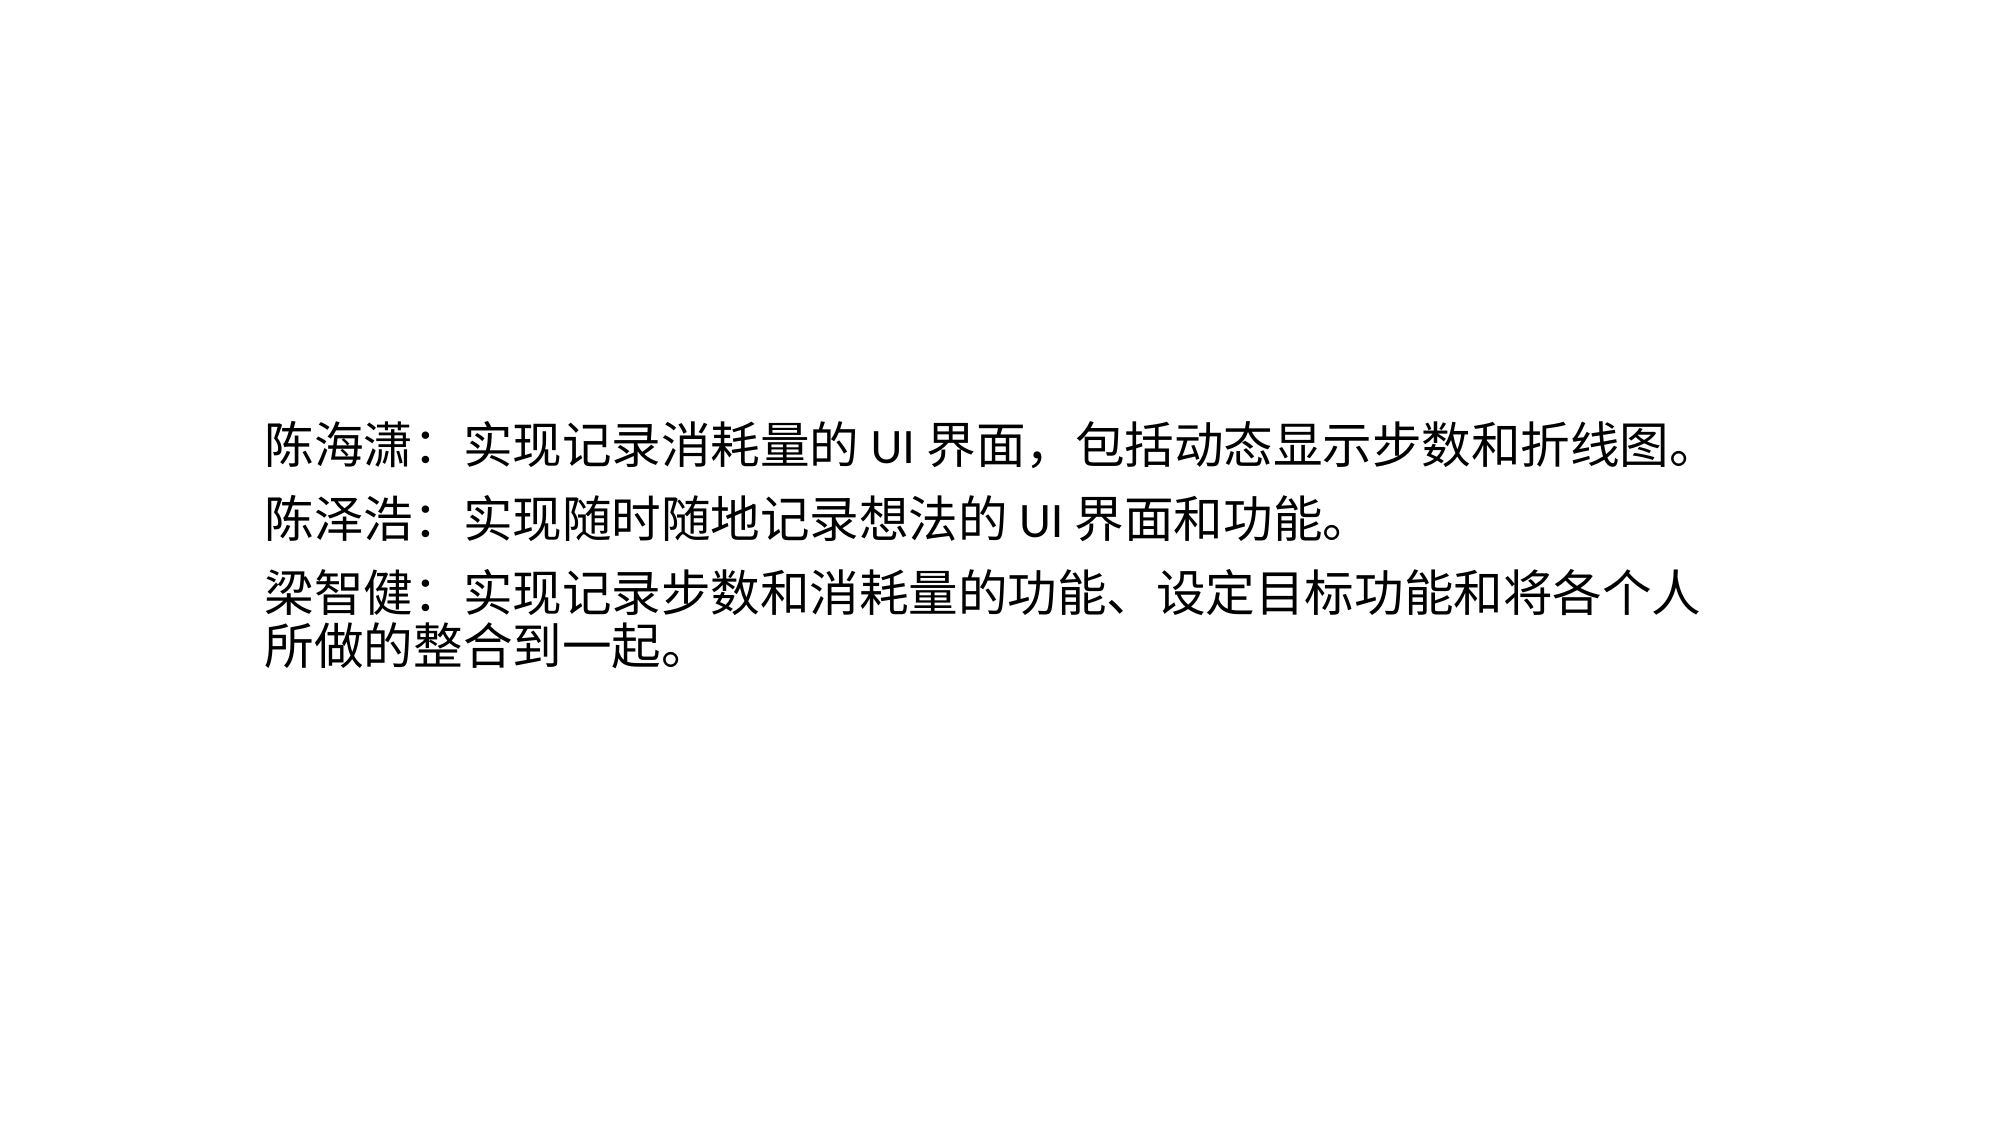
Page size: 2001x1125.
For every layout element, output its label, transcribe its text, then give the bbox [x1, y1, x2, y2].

subtitle 陈海潇：实现记录消耗量的UI界面，包括动态显示步数和折线图。 陈泽浩：实现随时随地记录想法的UI界面和功能。 梁智健：实现记录步数和消耗量的功能、设定目标功能和将各个人所做的整合到一起。 [249, 412, 1750, 685]
